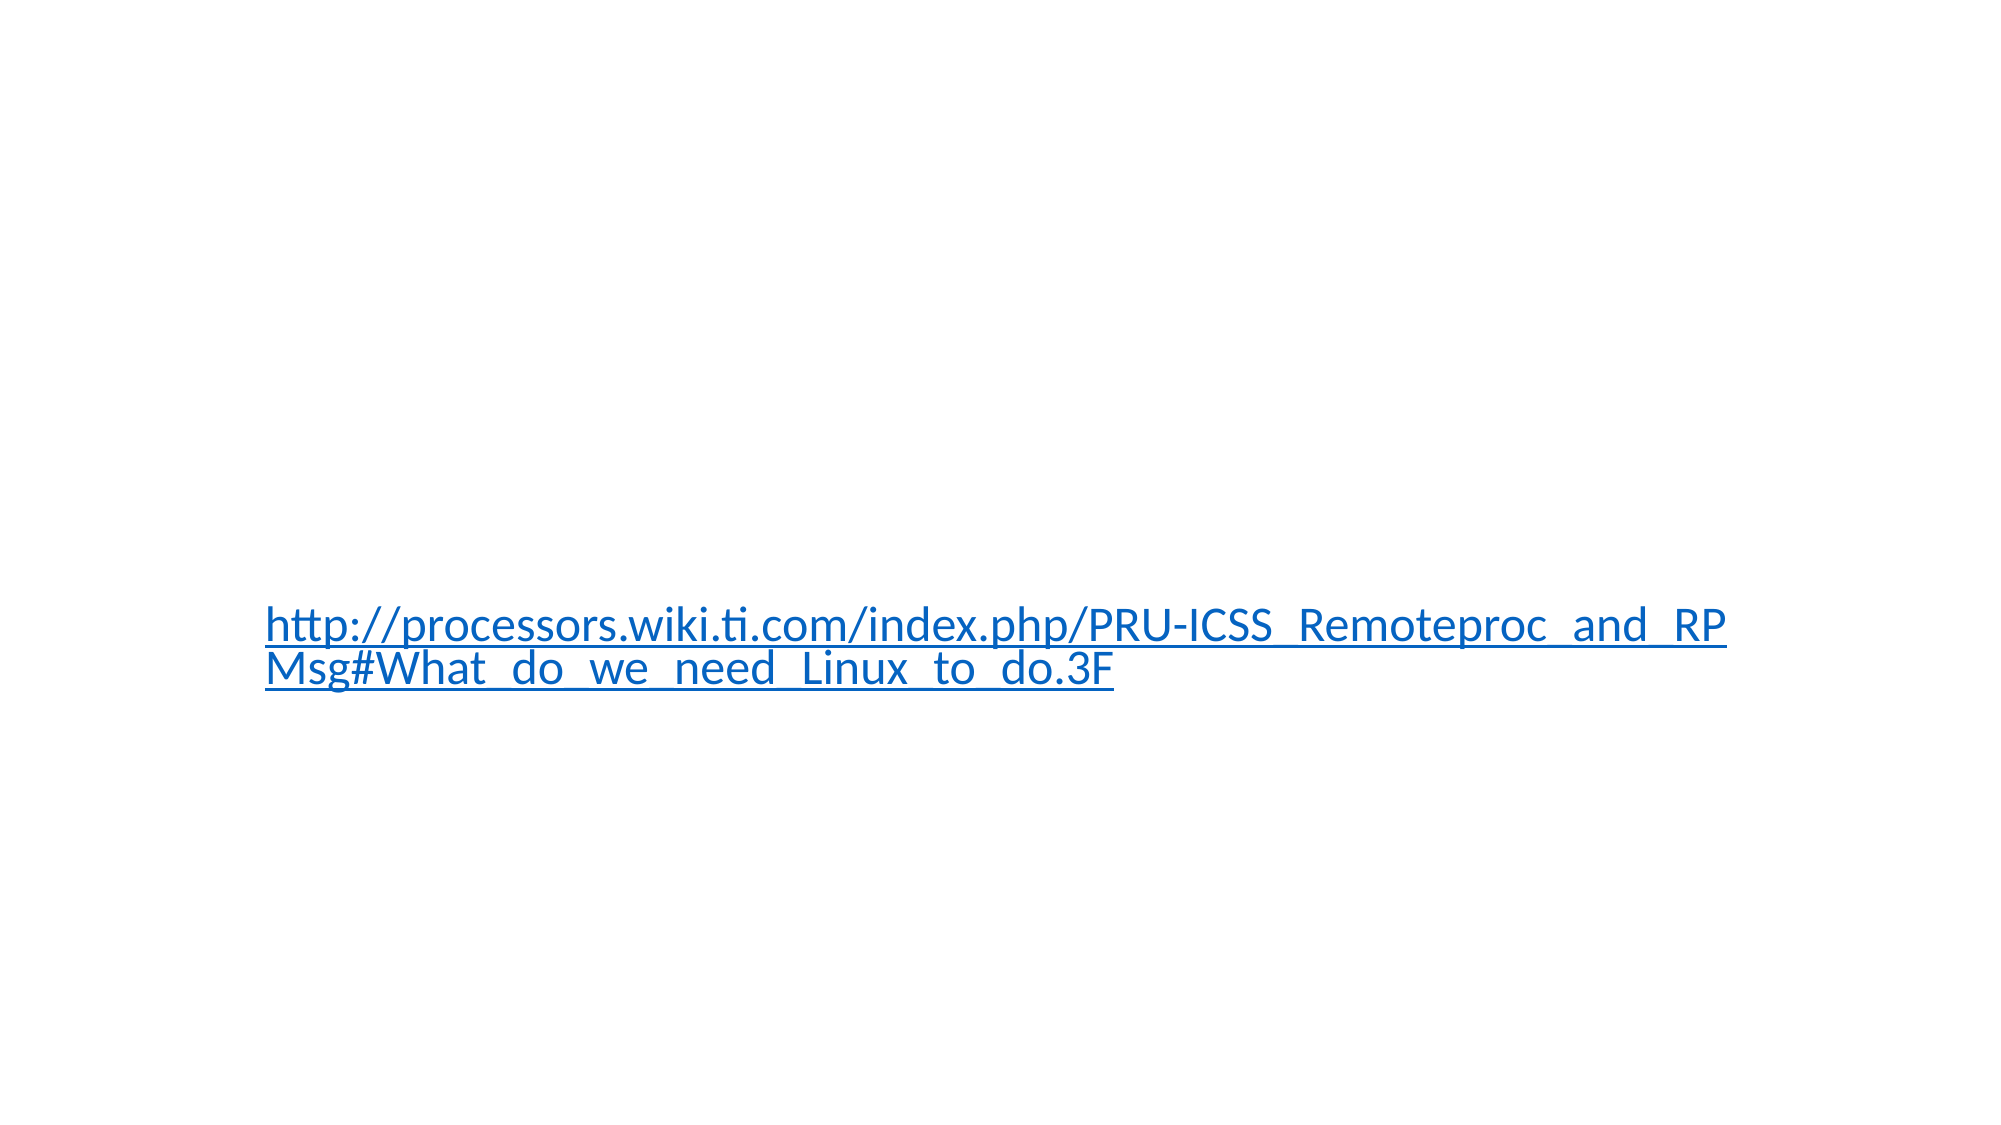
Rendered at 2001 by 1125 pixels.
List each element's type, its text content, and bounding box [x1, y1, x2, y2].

subtitle http://processors.wiki.ti.com/index.php/PRU-ICSS_Remoteproc_and_RPMsg#What_do_we_need_Linux_to_do.3F [249, 590, 1750, 863]
